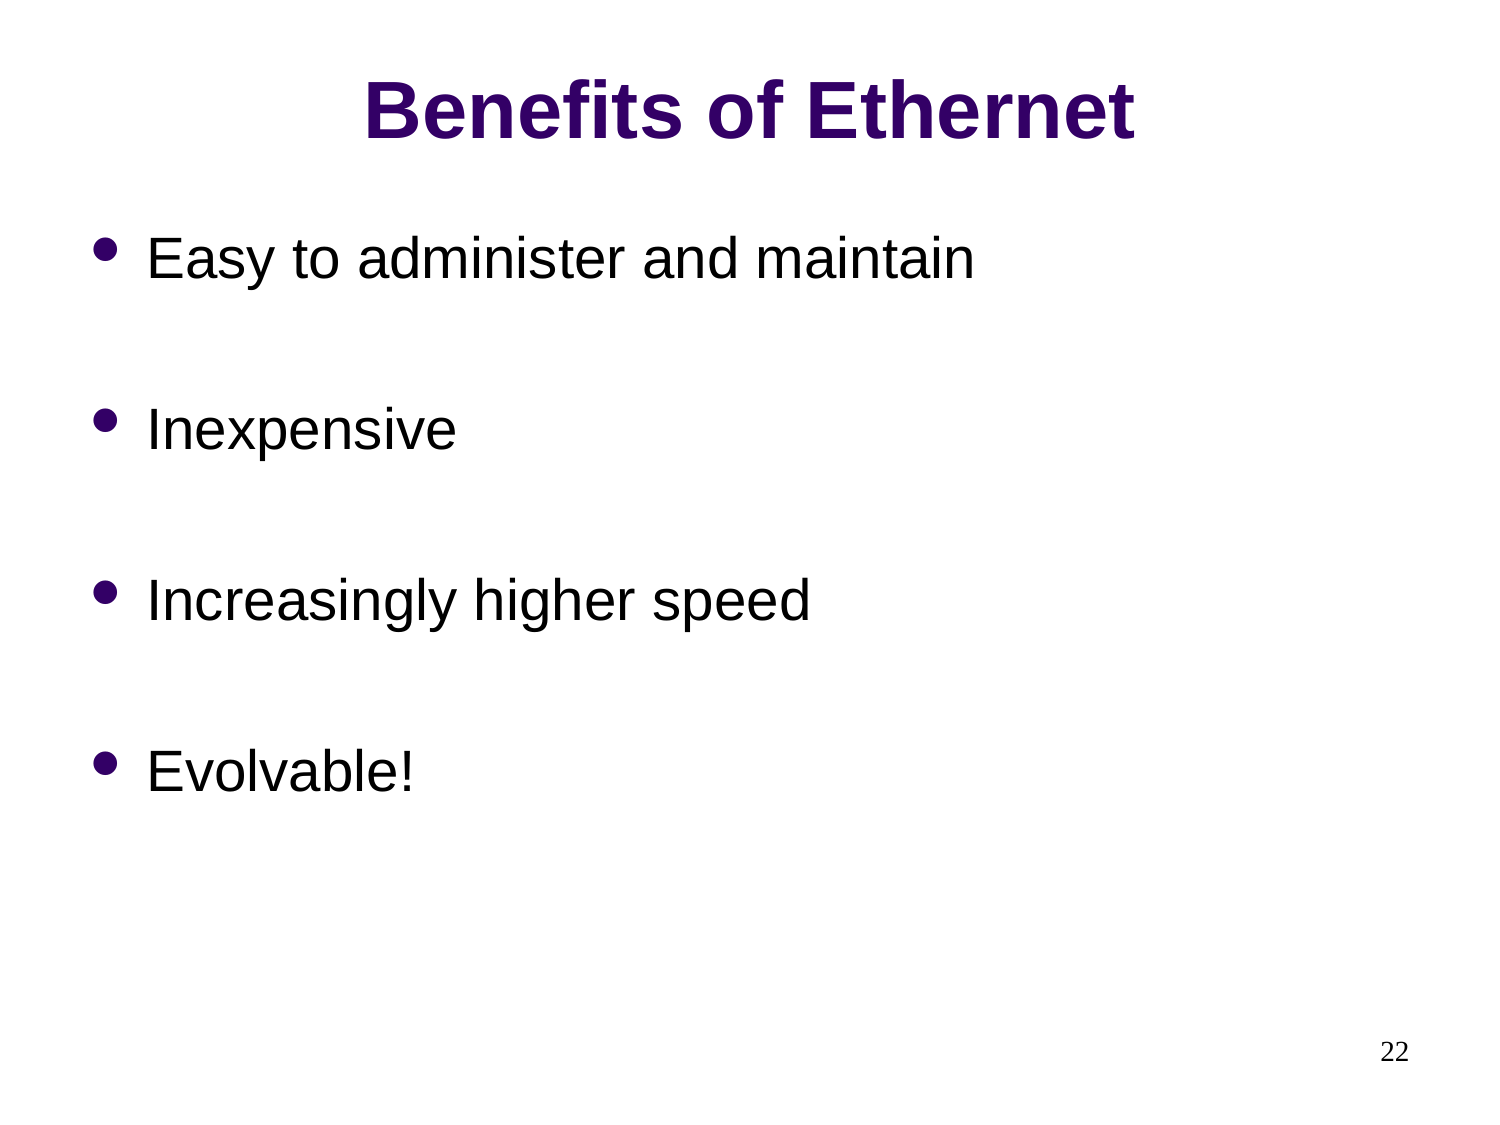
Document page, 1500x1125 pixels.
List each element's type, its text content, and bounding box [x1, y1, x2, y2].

slide_number 22 [1074, 1024, 1426, 1101]
list Easy to administer and maintain Inexpensive Increasingly higher speed Evolvable! [75, 212, 1475, 1006]
title Benefits of Ethernet [0, 20, 1500, 163]
